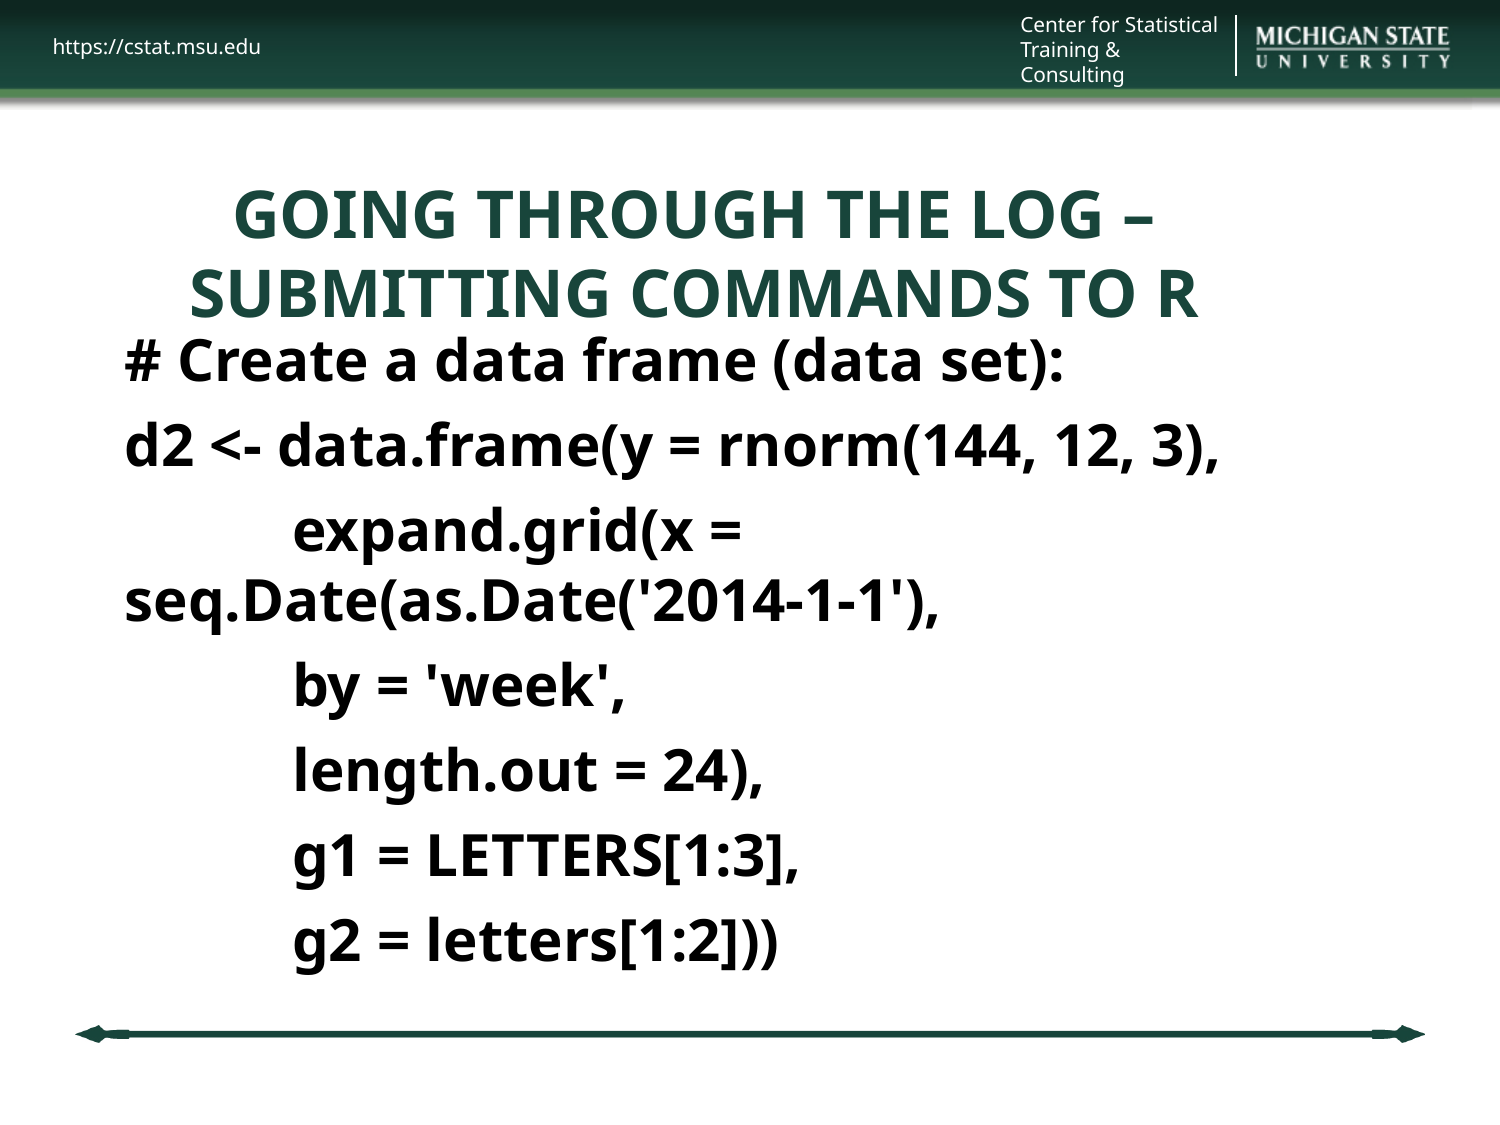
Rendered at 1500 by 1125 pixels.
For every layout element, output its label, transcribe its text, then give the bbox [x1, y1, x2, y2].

list # Create a data frame (data set): d2 <- data.frame(y = rnorm(144, 12, 3), expand.grid(x = seq.Date(as.Date('2014-1-1'), by = 'week', length.out = 24), g1 = LETTERS[1:3], g2 = letters[1:2])) [113, 484, 1387, 983]
picture [75, 1025, 1425, 1043]
picture [0, 0, 1500, 110]
title GOING THROUGH THE LOG – SUBMITTING COMMANDS TO R [169, 158, 1220, 344]
